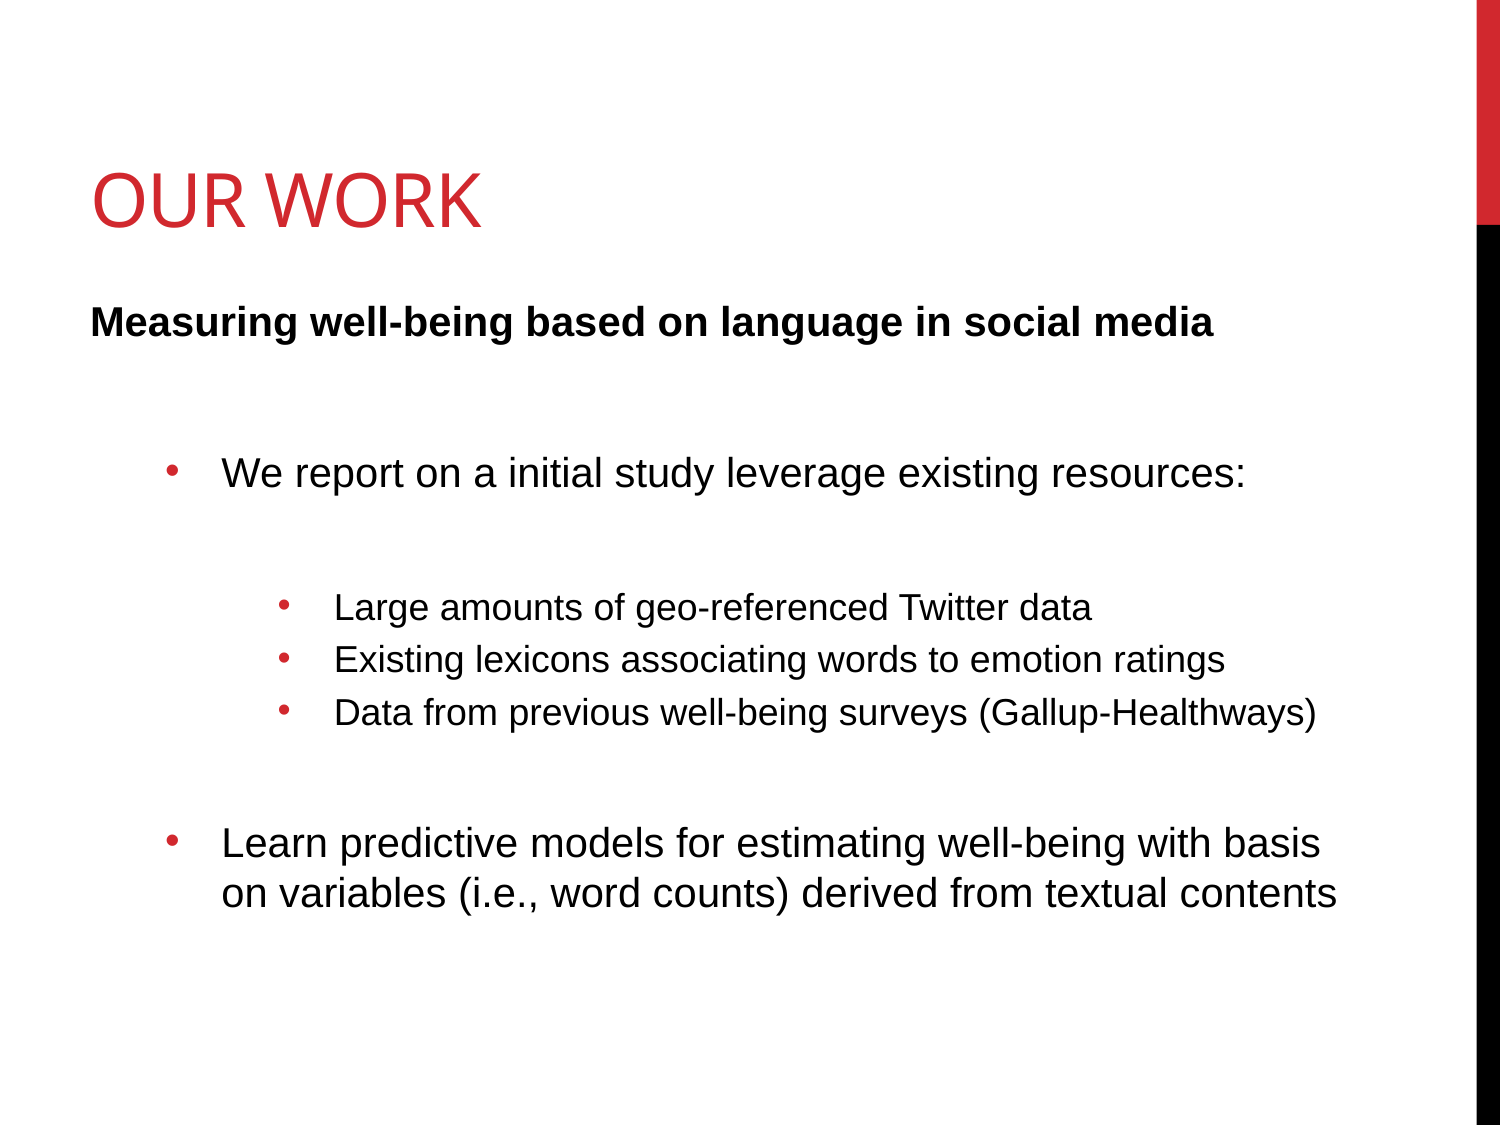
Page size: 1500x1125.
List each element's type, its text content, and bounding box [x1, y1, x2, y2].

title Our Work [75, 25, 1025, 250]
list Measuring well-being based on language in social media We report on a initial study leverage existing resources: Large amounts of geo-referenced Twitter data Existing lexicons associating words to emotion ratings Data from previous well-being surveys (Gallup-Healthways) Learn predictive models for estimating well-being with basis on variables (i.e., word counts) derived from textual contents [75, 287, 1388, 1005]
